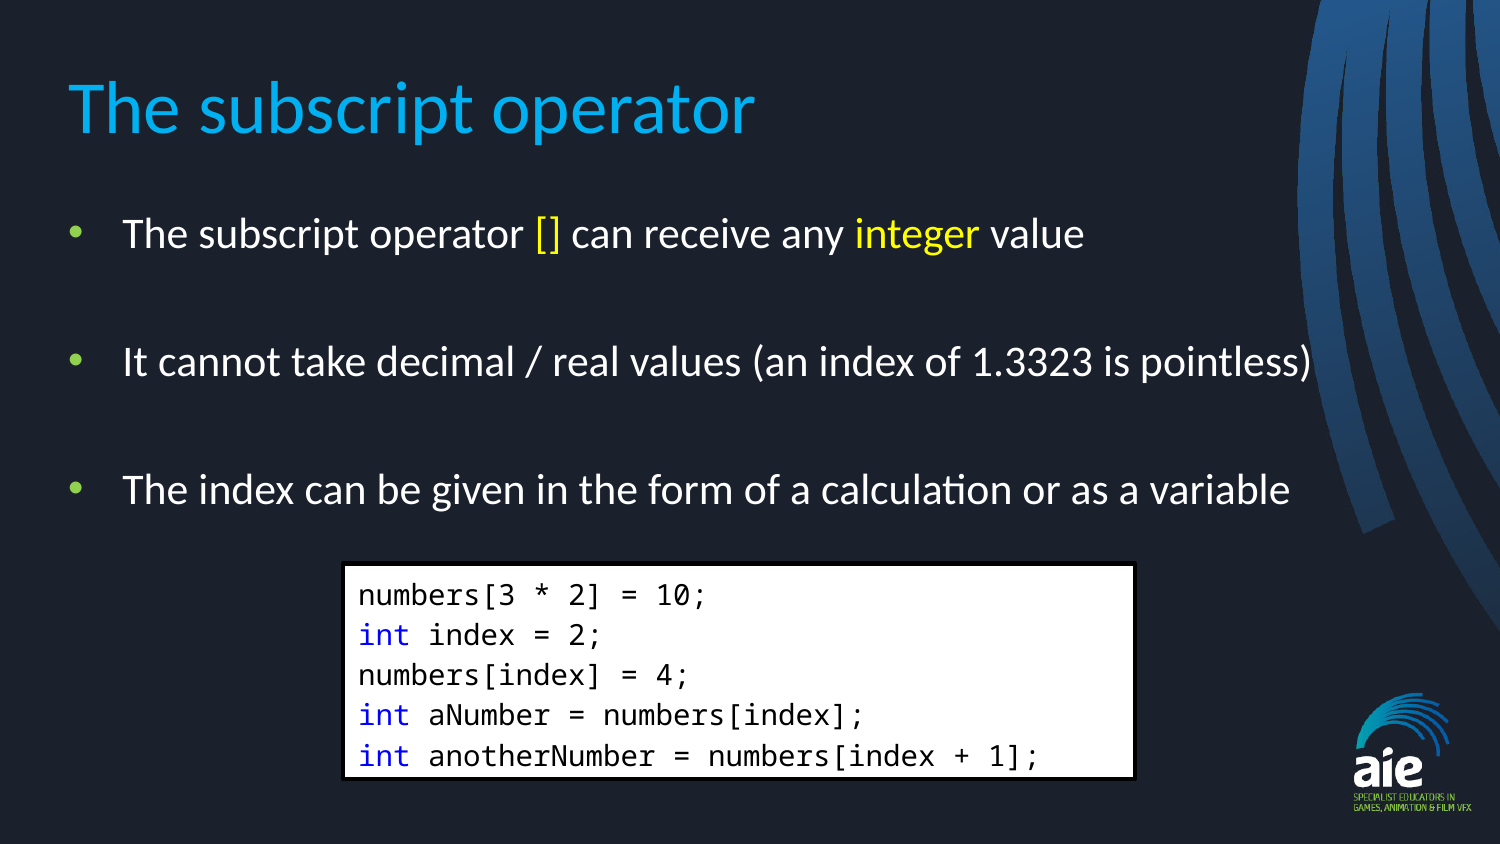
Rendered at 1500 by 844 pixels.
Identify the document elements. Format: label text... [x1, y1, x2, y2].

list The subscript operator [] can receive any integer value It cannot take decimal / real values (an index of 1.3323 is pointless) The index can be given in the form of a calculation or as a variable [53, 197, 1329, 576]
title The subscript operator [53, 33, 1425, 175]
text_box numbers[3 * 2] = 10; int index = 2; numbers[index] = 4; int aNumber = numbers[index]; int anotherNumber = numbers[index + 1]; [341, 561, 1137, 781]
picture [0, 0, 1500, 844]
